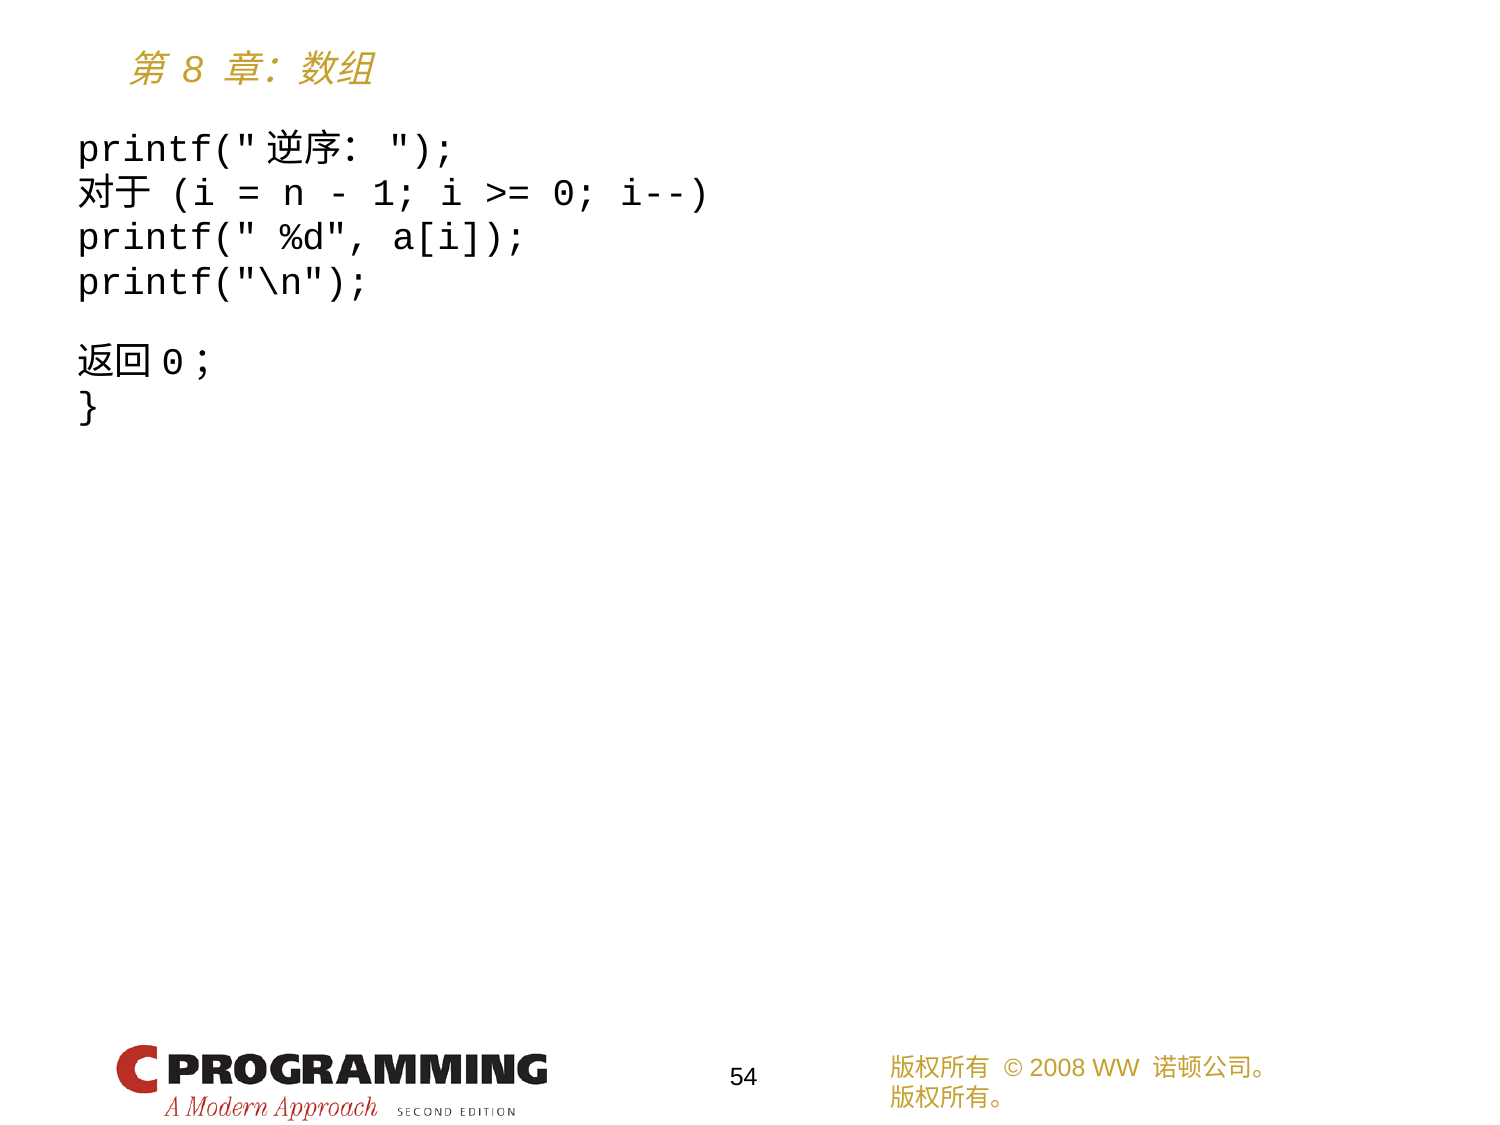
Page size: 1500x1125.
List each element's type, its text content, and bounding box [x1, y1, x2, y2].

footer 版权所有 © 2008 WW 诺顿公司。 版权所有。 [874, 1043, 1388, 1119]
slide_number 54 [687, 1049, 801, 1101]
list printf("逆序："); 对于 (i = n - 1; i >= 0; i--) printf(" %d", a[i]); printf("\n"); 返回0； } [62, 125, 1438, 1038]
picture [112, 1041, 550, 1123]
